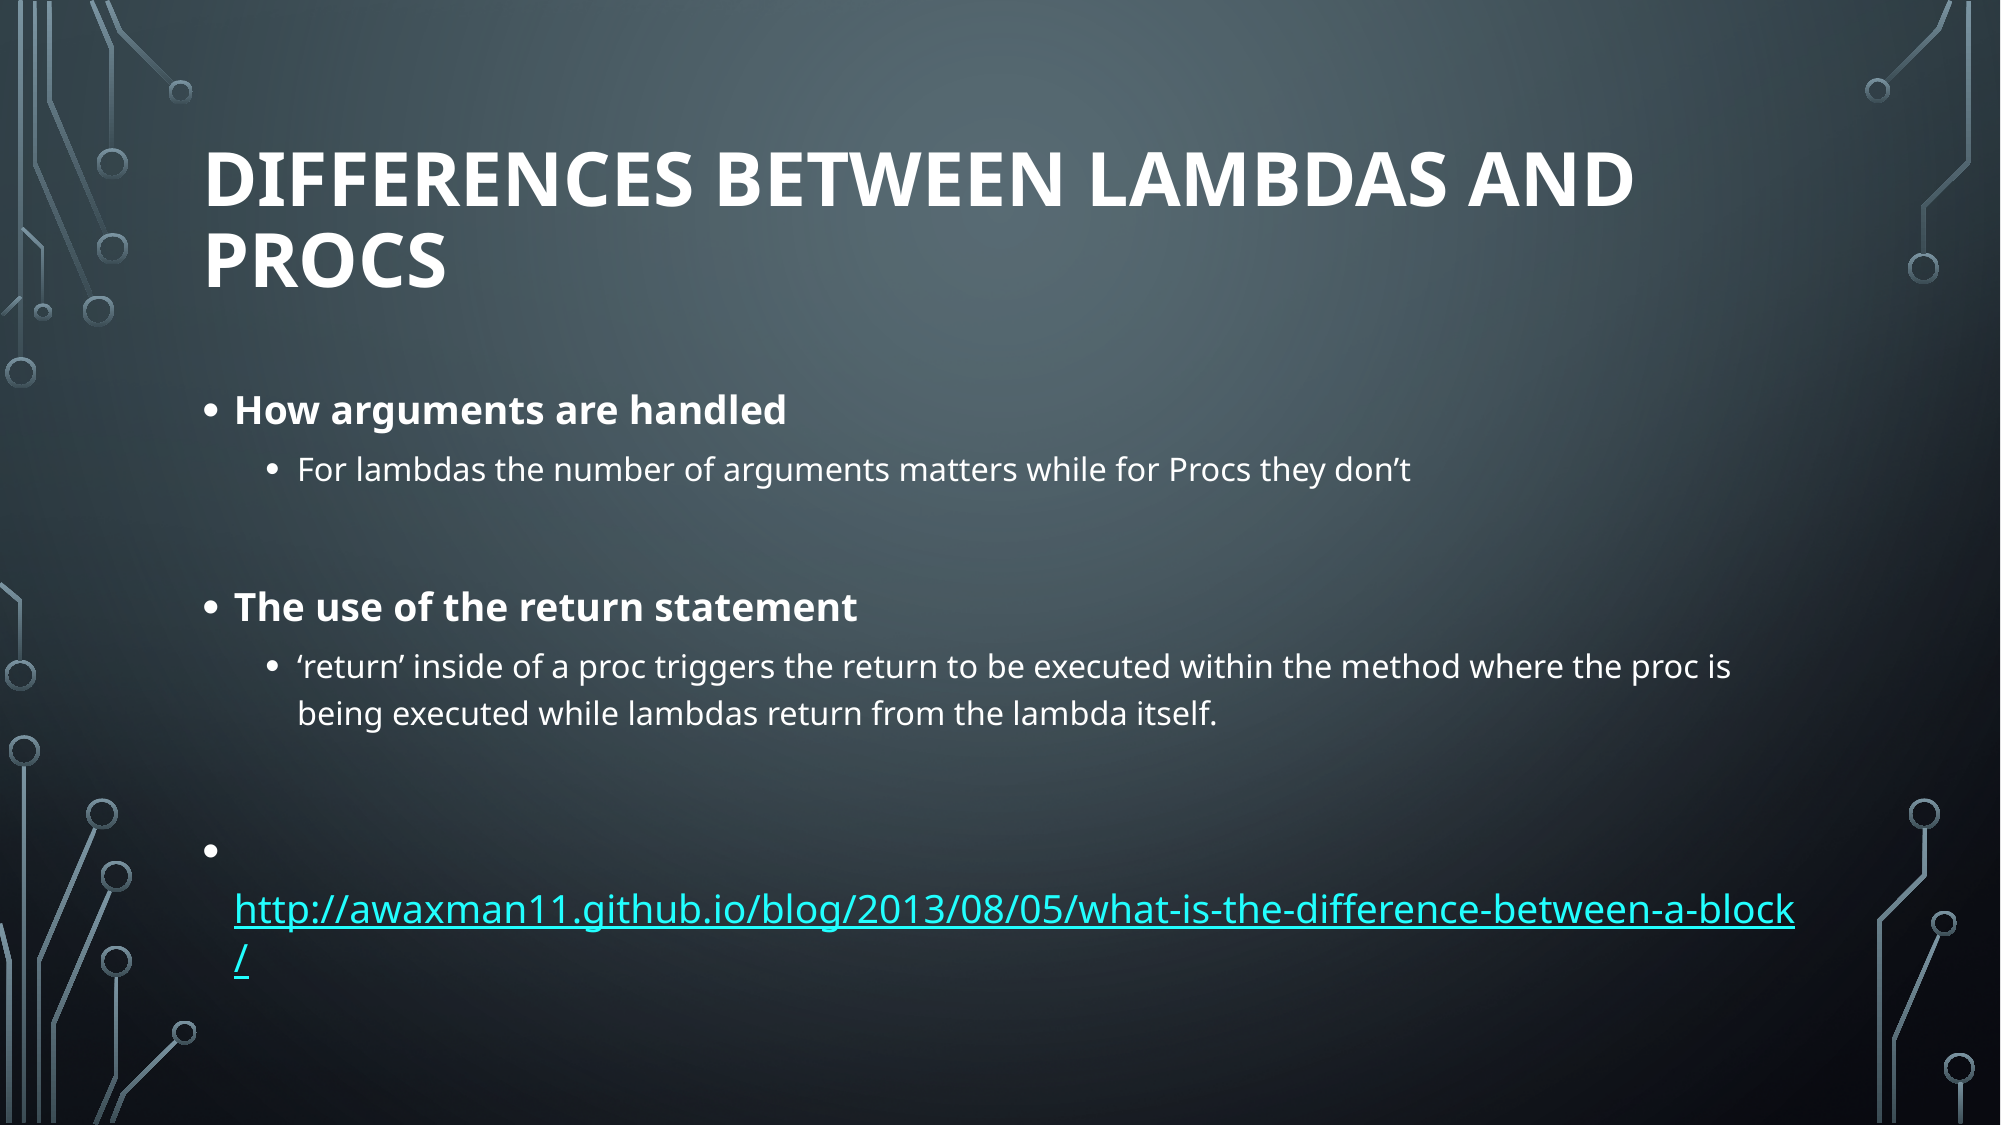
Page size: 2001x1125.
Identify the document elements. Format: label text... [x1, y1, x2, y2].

title Differences between Lambdas and Procs [187, 101, 1813, 344]
list How arguments are handled For lambdas the number of arguments matters while for Procs they don’t The use of the return statement ‘return’ inside of a proc triggers the return to be executed within the method where the proc is being executed while lambdas return from the lambda itself. http://awaxman11.github.io/blog/2013/08/05/what-is-the-difference-between-a-block/ [187, 369, 1813, 950]
